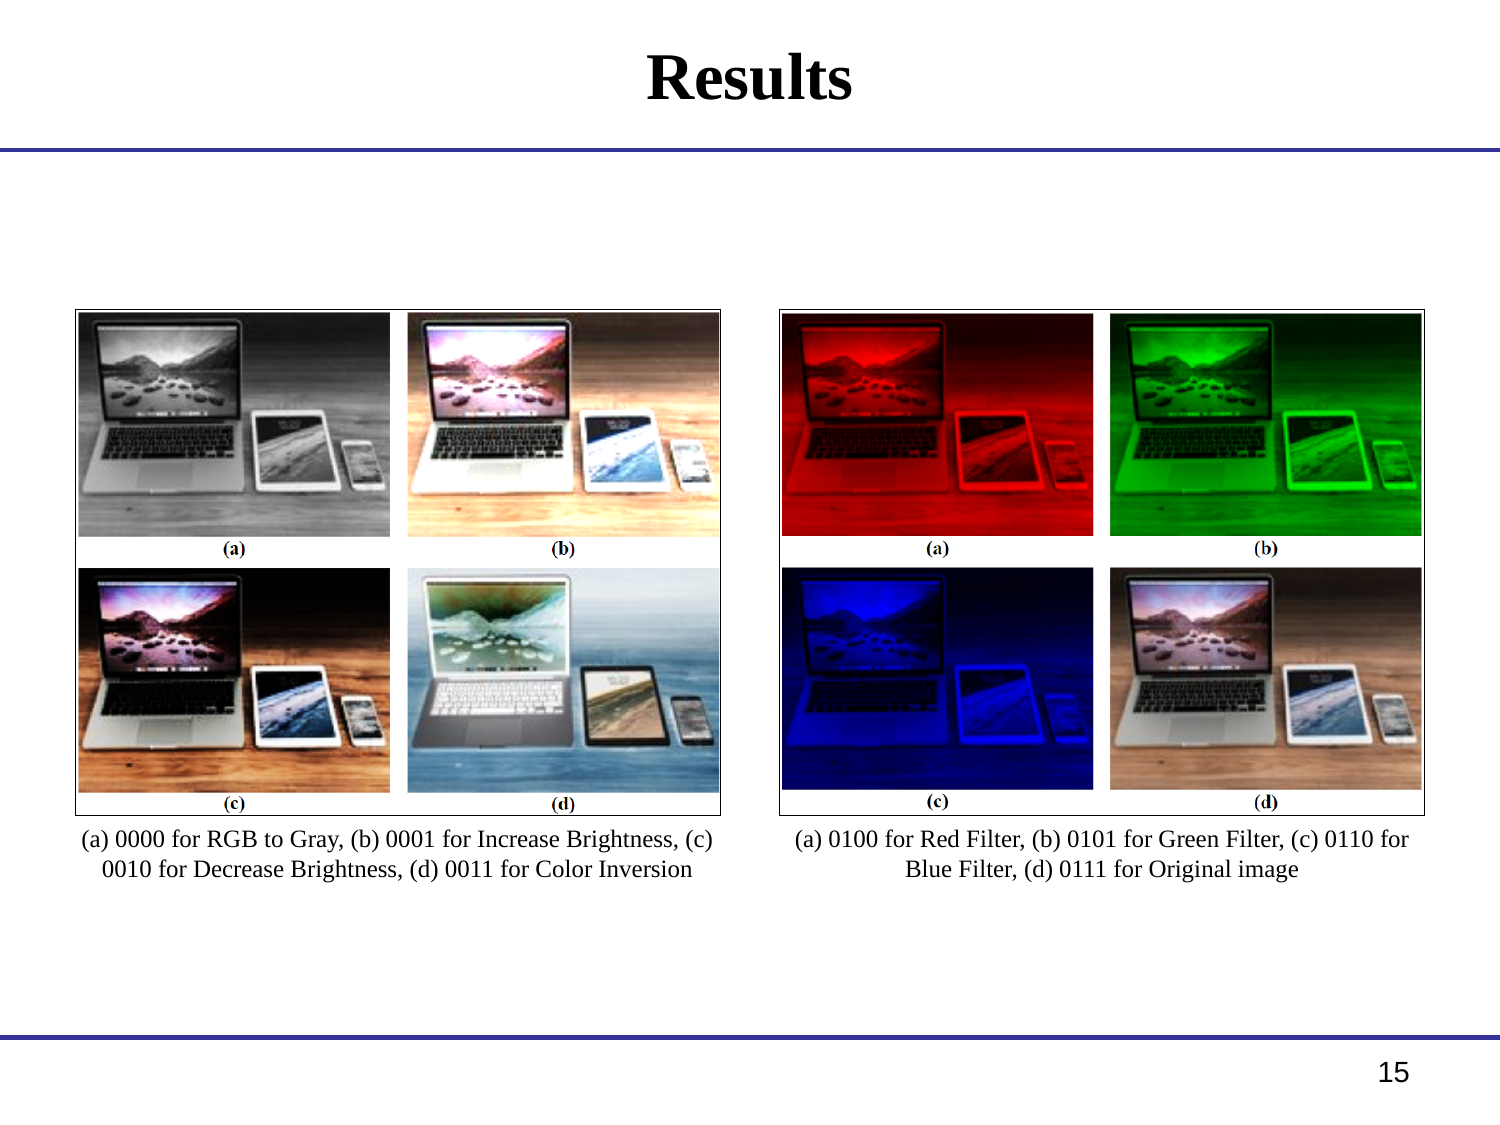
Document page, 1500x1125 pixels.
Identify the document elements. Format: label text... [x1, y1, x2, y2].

text_box (a) 0100 for Red Filter, (b) 0101 for Green Filter, (c) 0110 for Blue Filter, (d) 0111 for Original image [779, 823, 1425, 892]
title Results [75, 20, 1425, 125]
picture [779, 309, 1426, 816]
text_box (a) 0000 for RGB to Gray, (b) 0001 for Increase Brightness, (c) 0010 for Decrease Brightness, (d) 0011 for Color Inversion [75, 822, 721, 892]
picture [74, 309, 721, 816]
slide_number 15 [1074, 1046, 1425, 1125]
